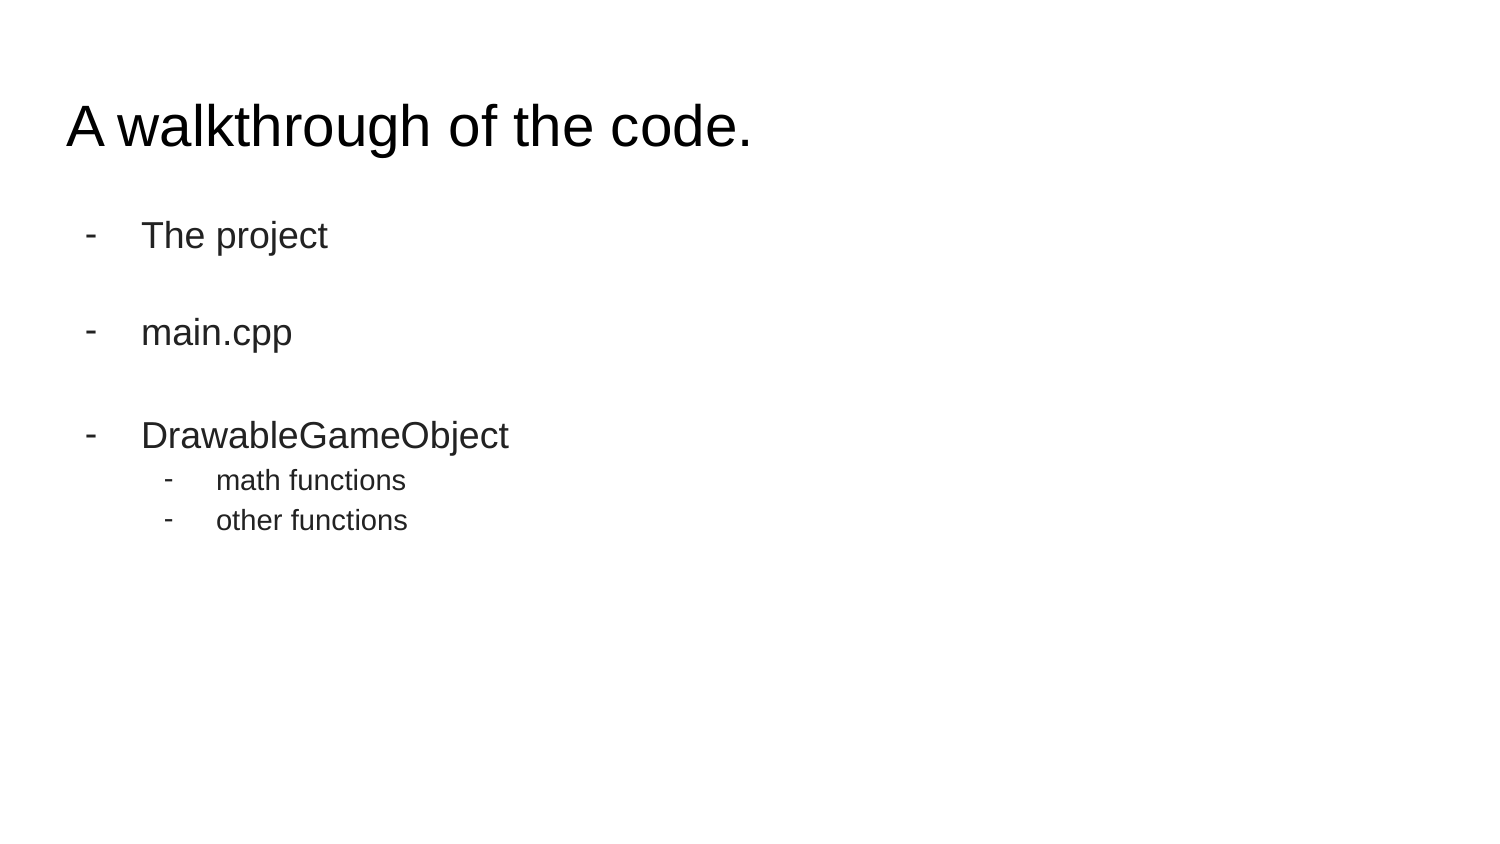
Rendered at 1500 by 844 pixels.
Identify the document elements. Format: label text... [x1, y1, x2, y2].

title A walkthrough of the code. [51, 72, 1449, 167]
list The project main.cpp DrawableGameObject math functions other functions [51, 189, 1449, 750]
